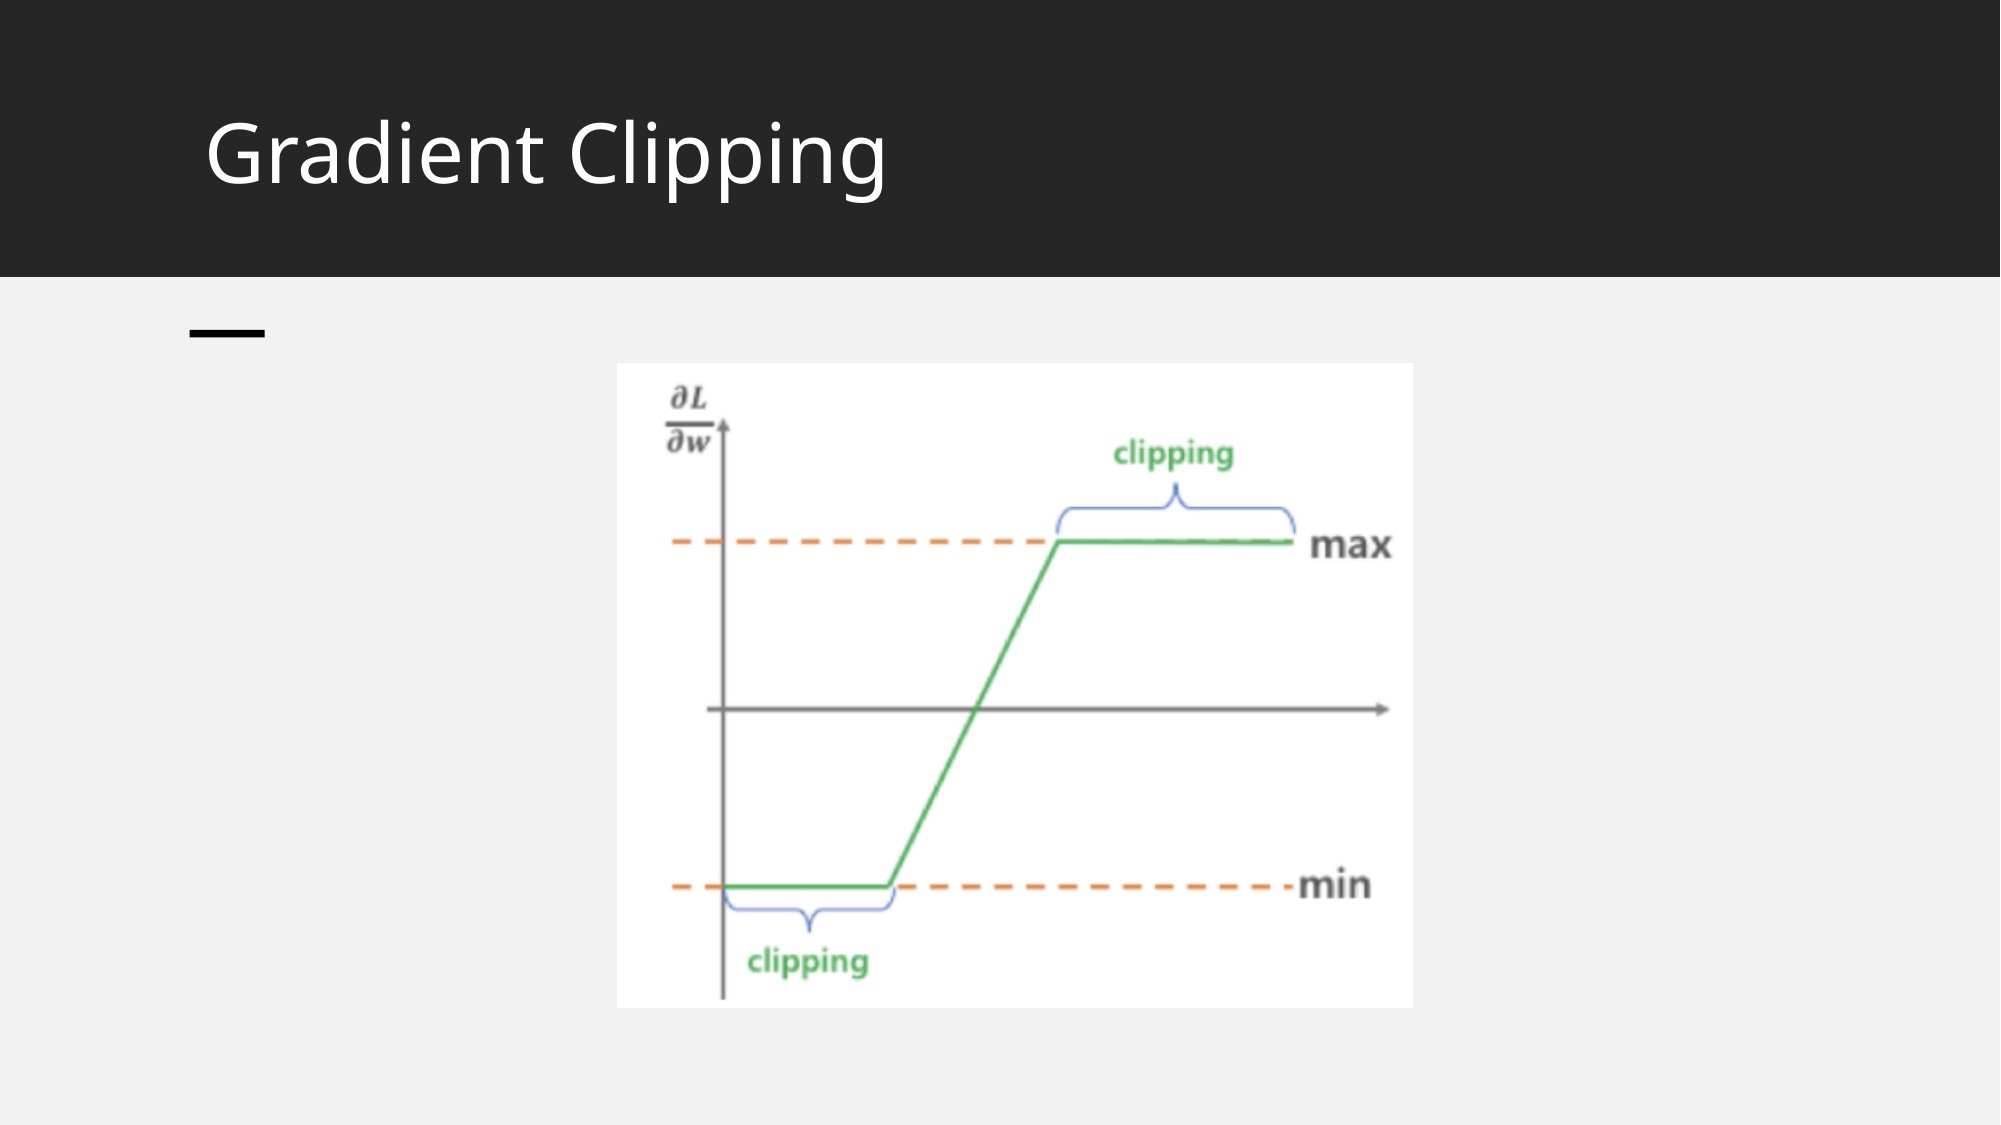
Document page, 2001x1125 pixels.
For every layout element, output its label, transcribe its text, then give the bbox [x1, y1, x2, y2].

text_box [0, 0, 2000, 276]
title Gradient Clipping [189, 104, 1812, 253]
picture [617, 363, 1413, 1008]
text_box [189, 329, 266, 338]
text_box [0, 276, 2000, 1125]
